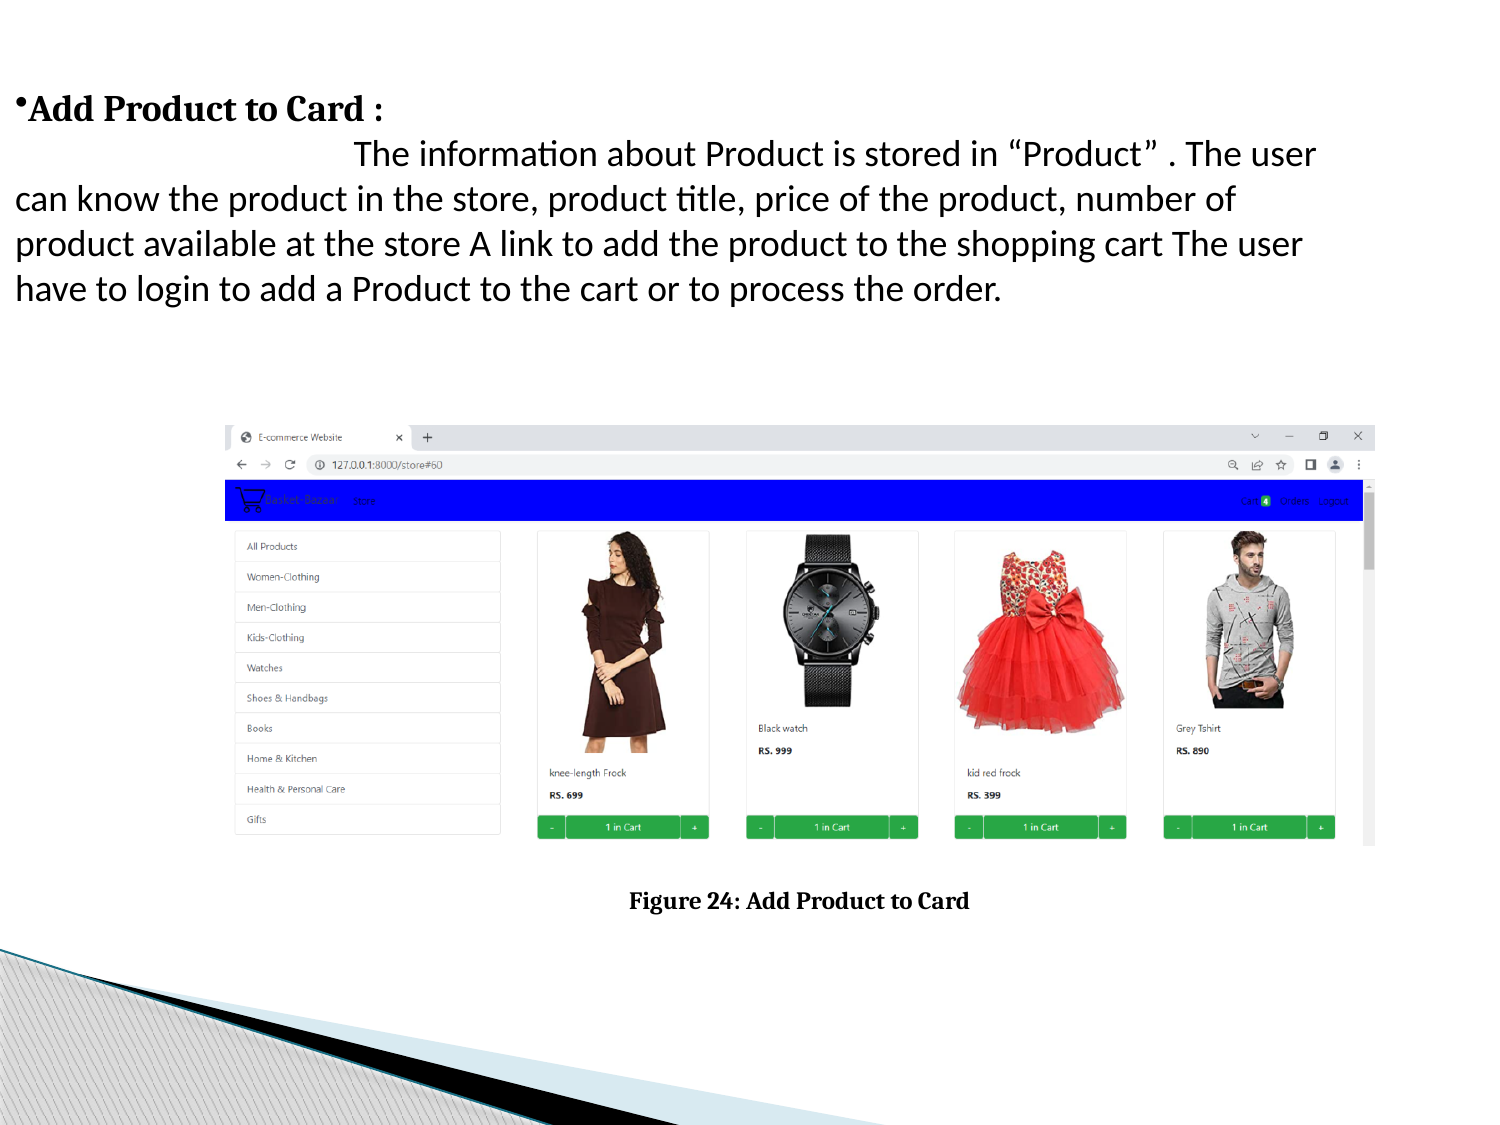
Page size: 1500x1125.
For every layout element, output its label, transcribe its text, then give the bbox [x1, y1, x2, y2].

picture [224, 424, 1376, 846]
text_box Add Product to Card : The information about Product is stored in “Product” . The user can know the product in the store, product title, price of the product, number of product available at the store A link to add the product to the shopping cart The user have to login to add a Product to the cart or to process the order. [0, 76, 1375, 362]
text_box Figure 24: Add Product to Card [614, 877, 986, 923]
